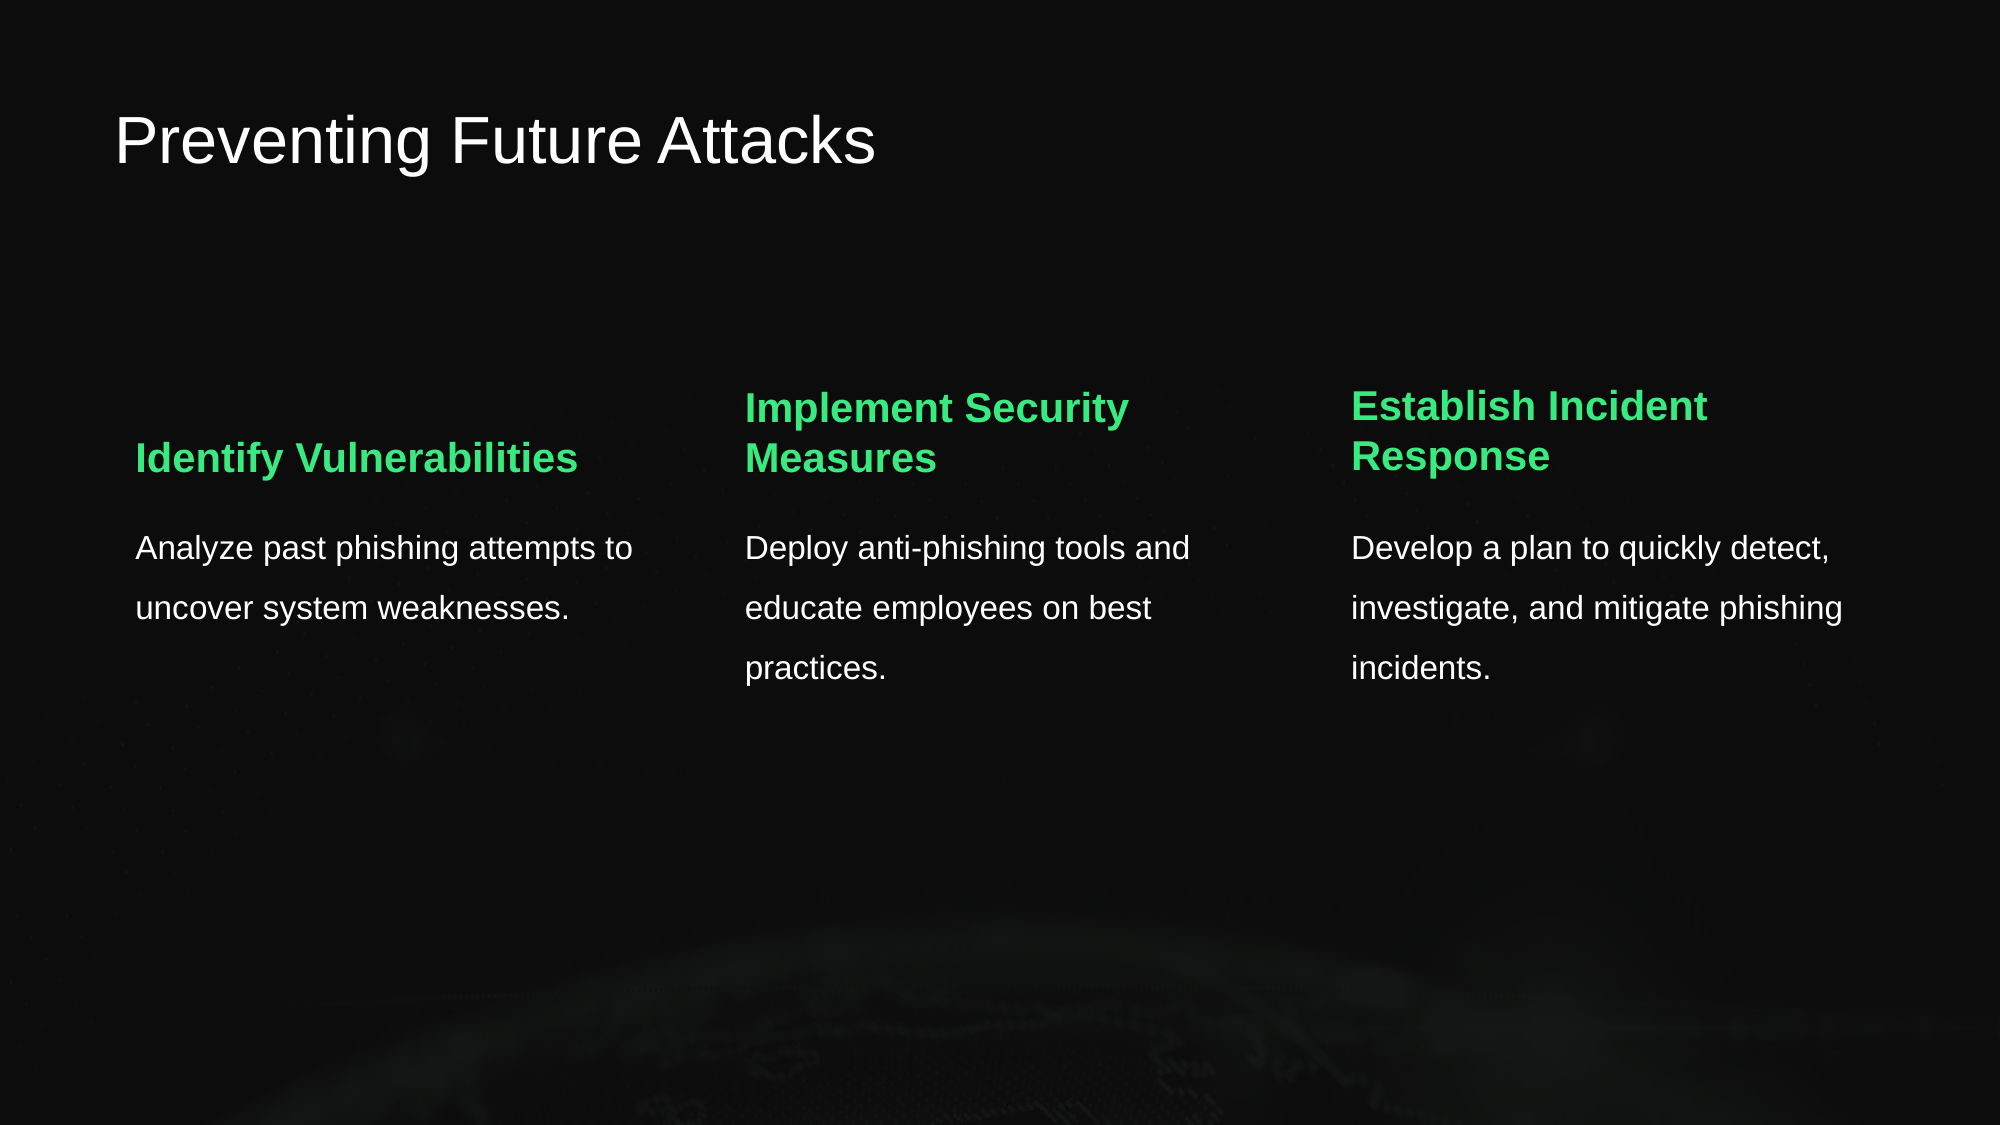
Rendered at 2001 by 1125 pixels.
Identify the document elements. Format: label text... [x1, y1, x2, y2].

text_box Identify Vulnerabilities [135, 346, 647, 481]
text_box Establish Incident Response [1351, 344, 1862, 479]
text_box Develop a plan to quickly detect, investigate, and mitigate phishing incidents. [1351, 506, 1862, 805]
text_box Implement Security Measures [744, 346, 1256, 481]
title Preventing Future Attacks [114, 59, 1886, 178]
text_box Analyze past phishing attempts to uncover system weaknesses. [135, 506, 647, 805]
text_box Deploy anti-phishing tools and educate employees on best practices. [744, 506, 1256, 805]
